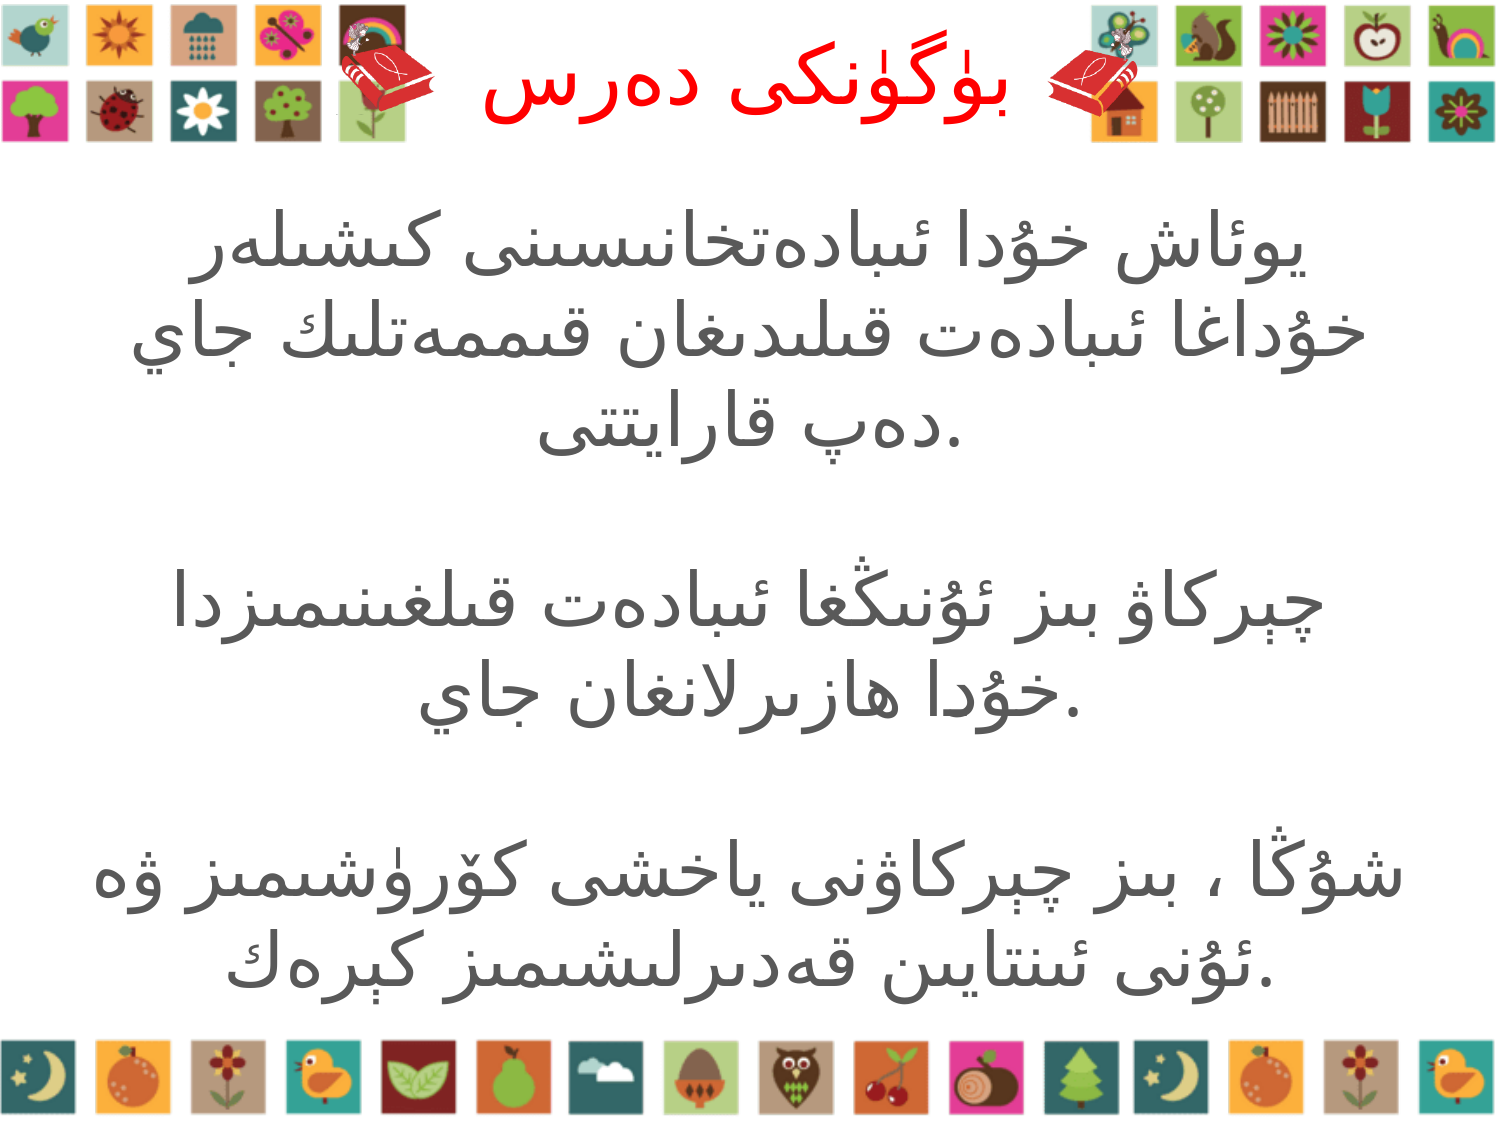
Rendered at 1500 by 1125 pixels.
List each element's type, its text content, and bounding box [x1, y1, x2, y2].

text_box بۈگۈنكى دەرس [425, 13, 1077, 129]
picture [0, 3, 467, 150]
picture [1015, 3, 1500, 150]
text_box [0, 1028, 1500, 1118]
text_box يوئاش خۇدا ئىبادەتخانىسىنى كىشىلەر خۇداغا ئىبادەت قىلىدىغان قىممەتلىك جاي دەپ قارايتتى. چېركاۋ بىز ئۇنىڭغا ئىبادەت قىلغىنىمىزدا خۇدا ھازىرلانغان جاي. شۇڭا ، بىز چېركاۋنى ياخشى كۆرۈشىمىز ۋە ئۇنى ئىنتايىن قەدىرلىشىمىز كېرەك. [76, 184, 1424, 1010]
